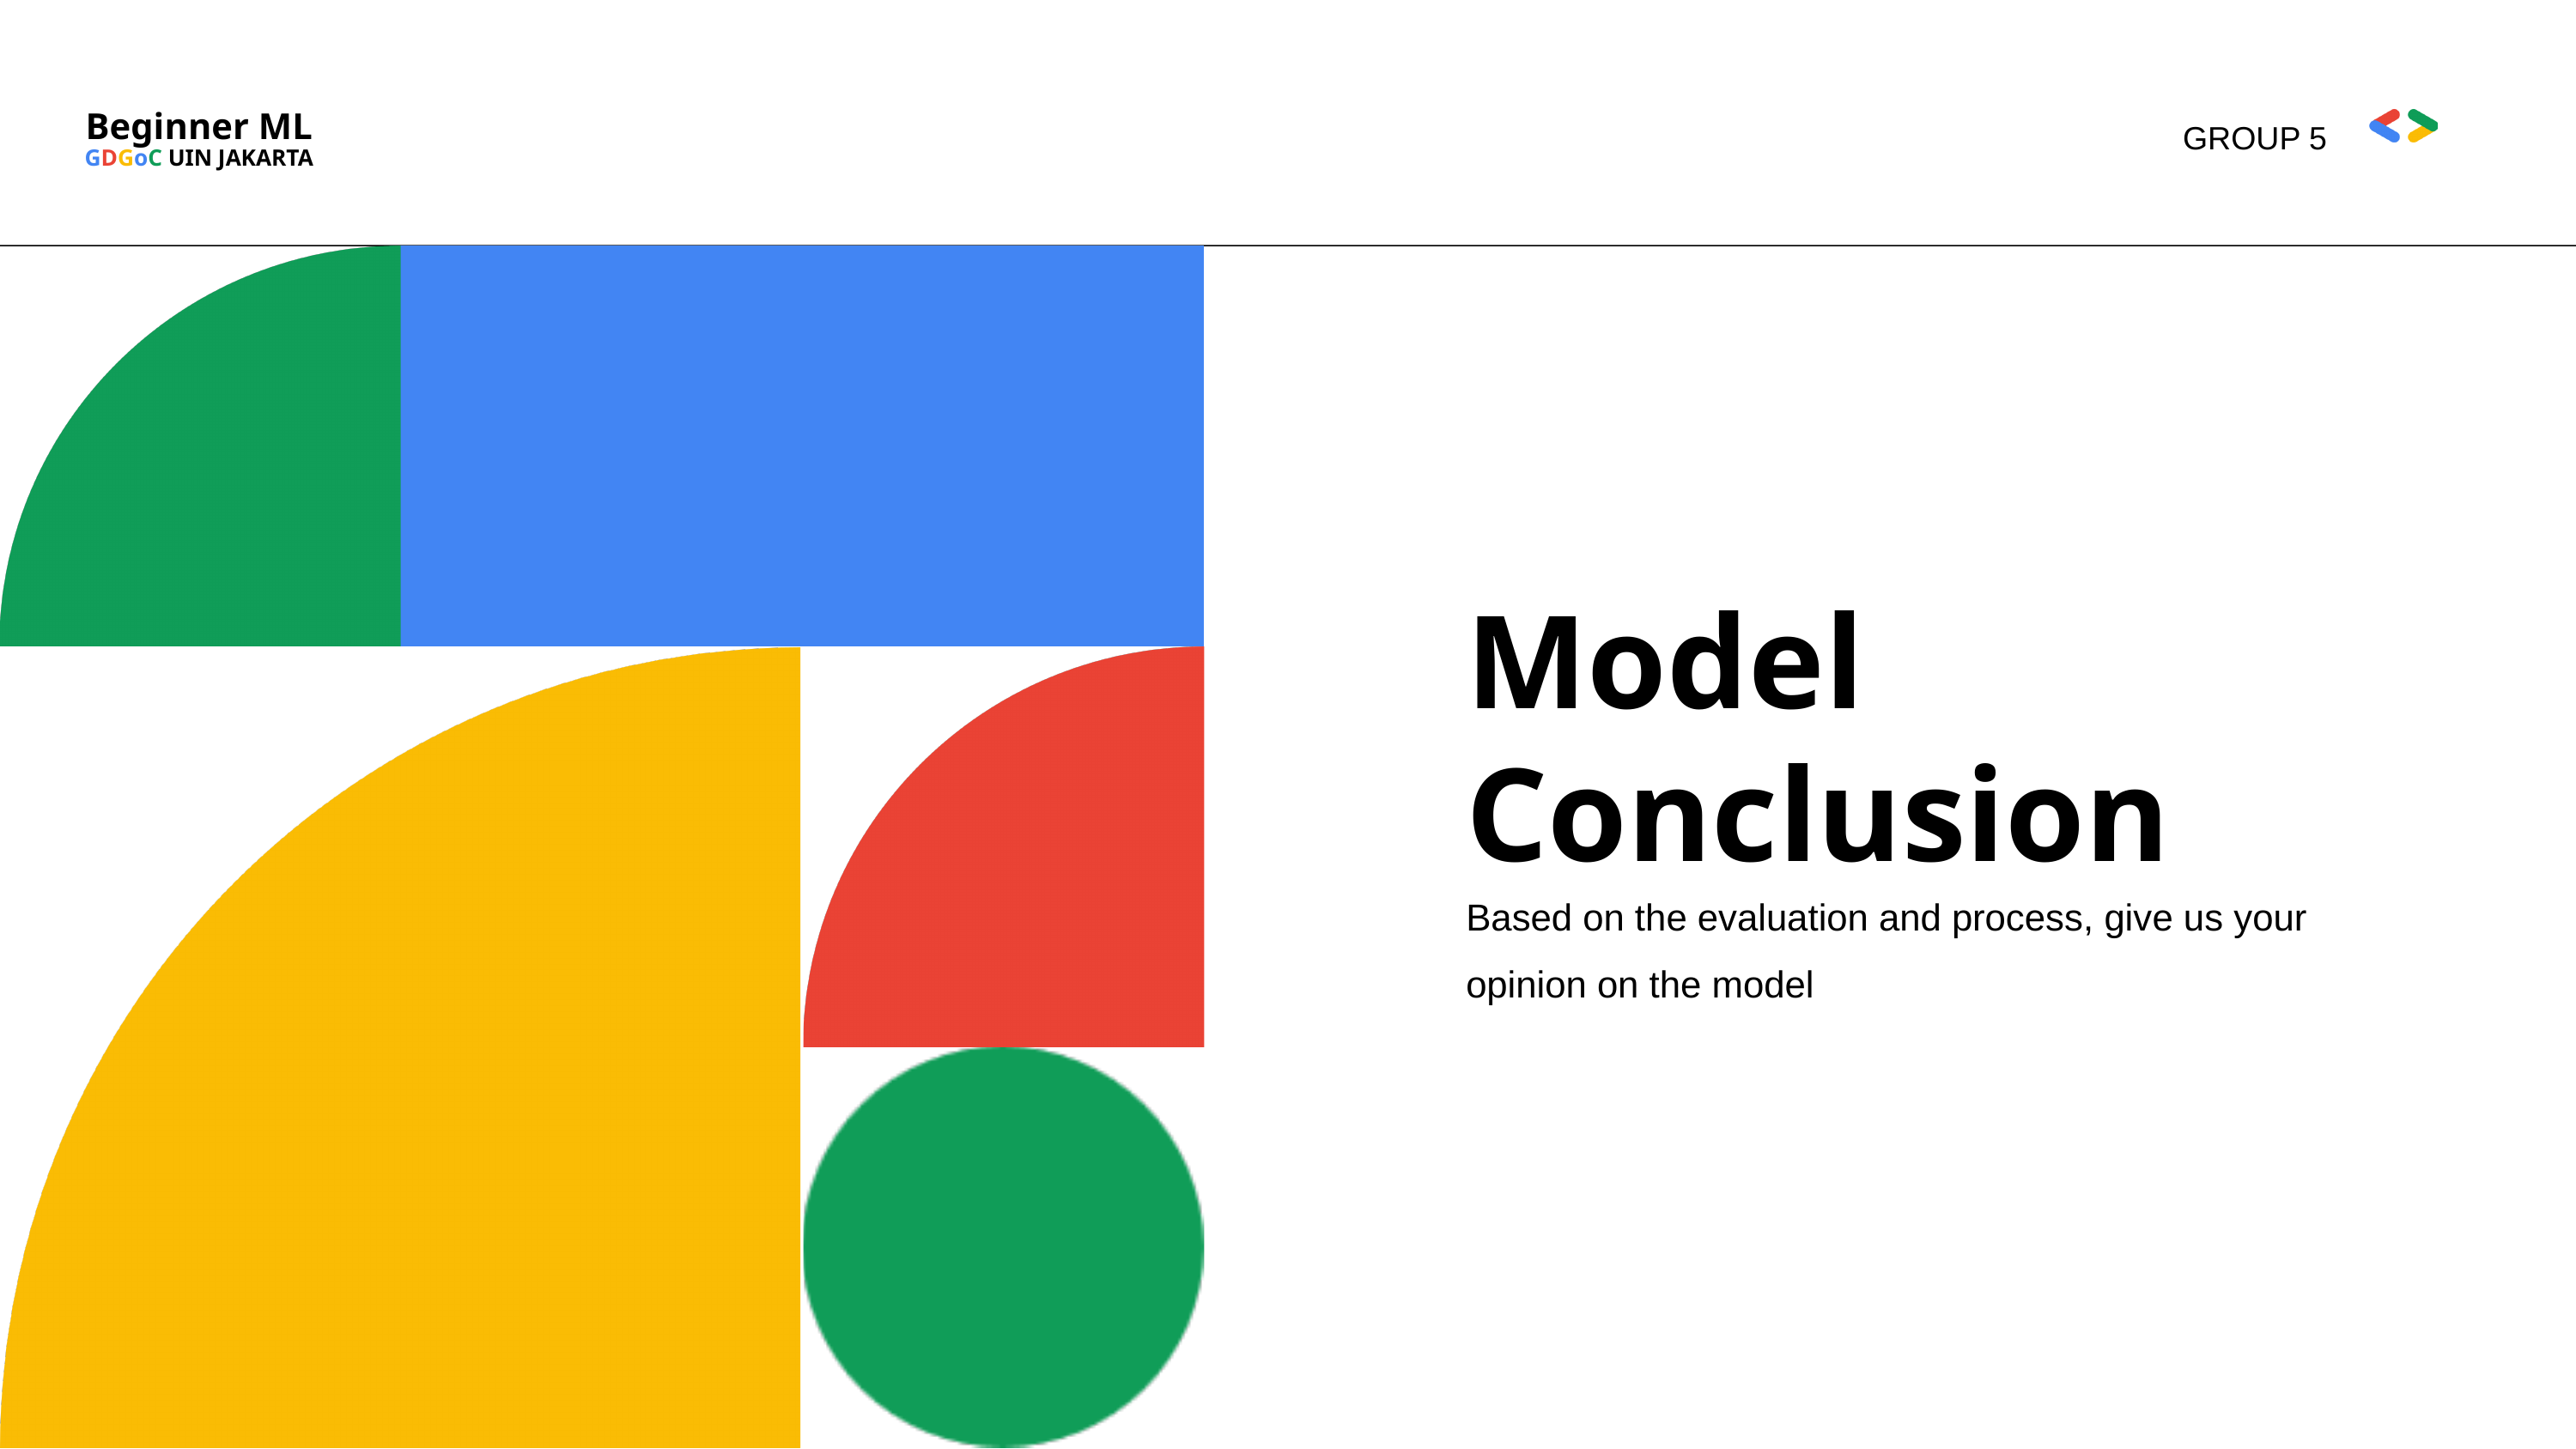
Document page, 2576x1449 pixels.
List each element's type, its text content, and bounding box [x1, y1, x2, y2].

text_box [2369, 91, 2439, 161]
text_box Based on the evaluation and process, give us your opinion on the model [1466, 870, 2382, 1006]
text_box GDGoC UIN JAKARTA [79, 132, 319, 171]
text_box [0, 246, 401, 646]
text_box GROUP 5 [1618, 99, 2327, 157]
text_box [803, 1047, 1205, 1448]
text_box Beginner ML [76, 87, 321, 148]
text_box [401, 246, 1205, 646]
text_box [803, 646, 1205, 1047]
text_box [0, 647, 801, 1448]
text_box Model Conclusion [1466, 586, 2432, 893]
